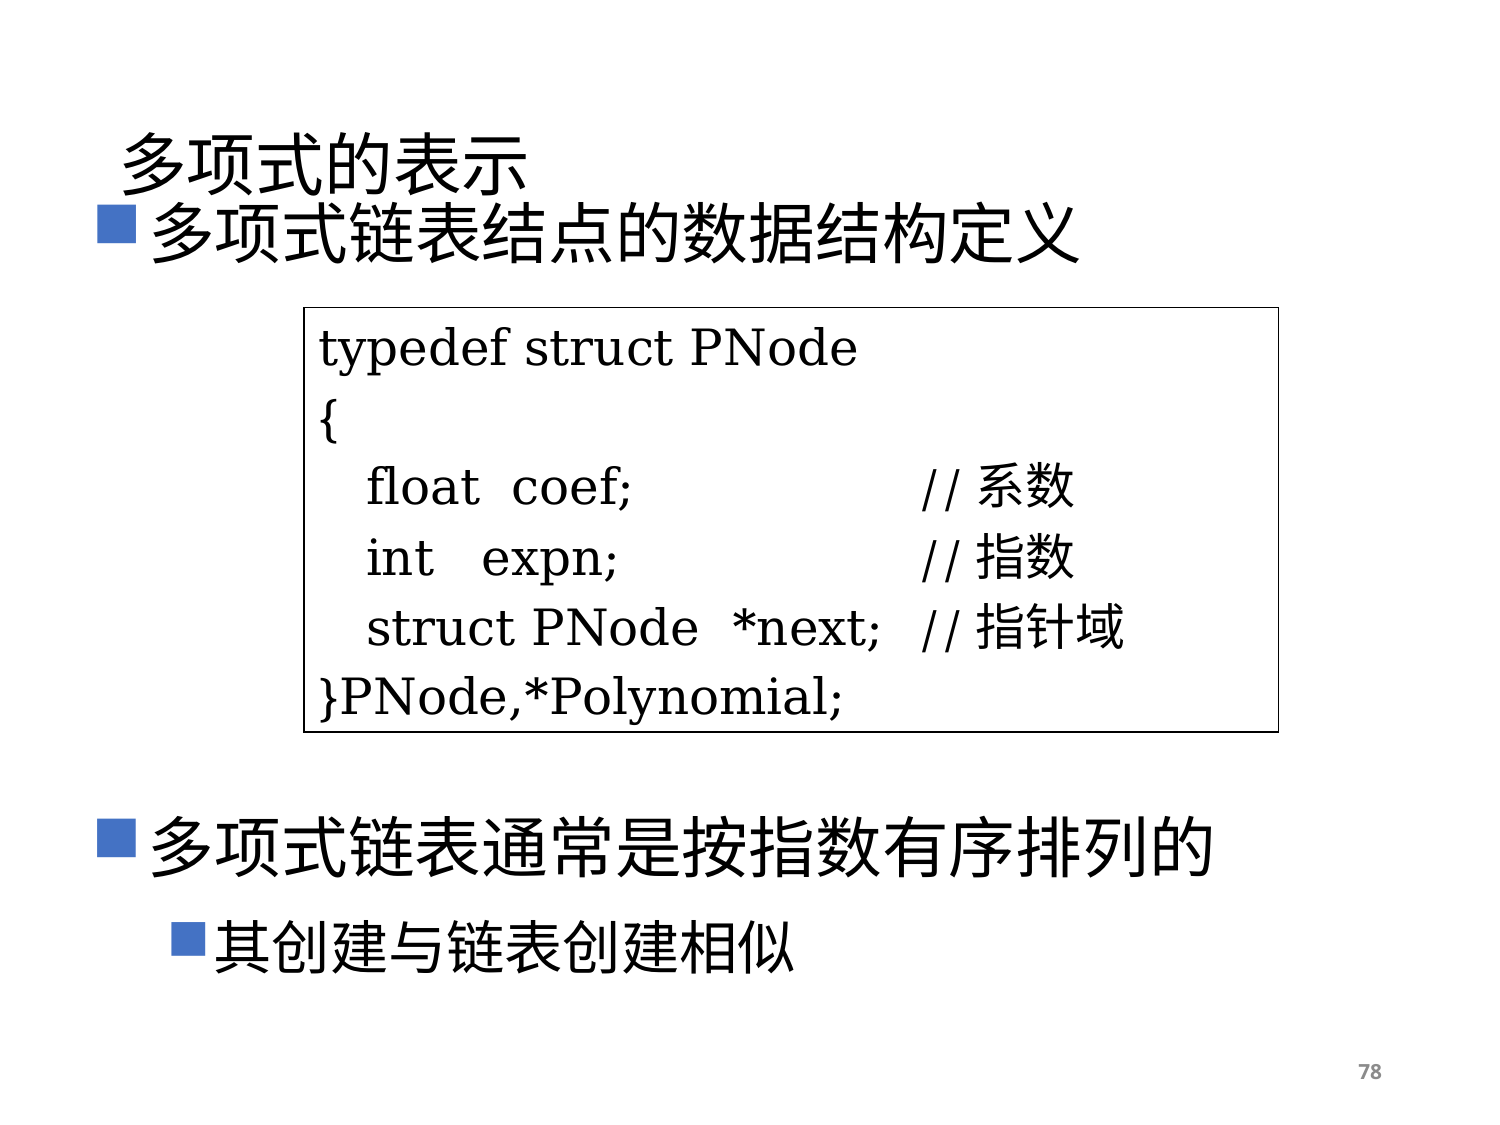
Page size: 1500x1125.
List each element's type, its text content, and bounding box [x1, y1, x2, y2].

title 多项式的表示 [103, 59, 1397, 184]
text_box typedef struct PNode { float coef; //系数 int expn; //指数 struct PNode *next; //指针域 }PNode,*Polynomial; [304, 307, 1279, 733]
slide_number 78 [1059, 1042, 1397, 1103]
list 多项式链表结点的数据结构定义 [76, 184, 1424, 302]
text_box 多项式链表通常是按指数有序排列的 其创建与链表创建相似 [76, 798, 1423, 1035]
